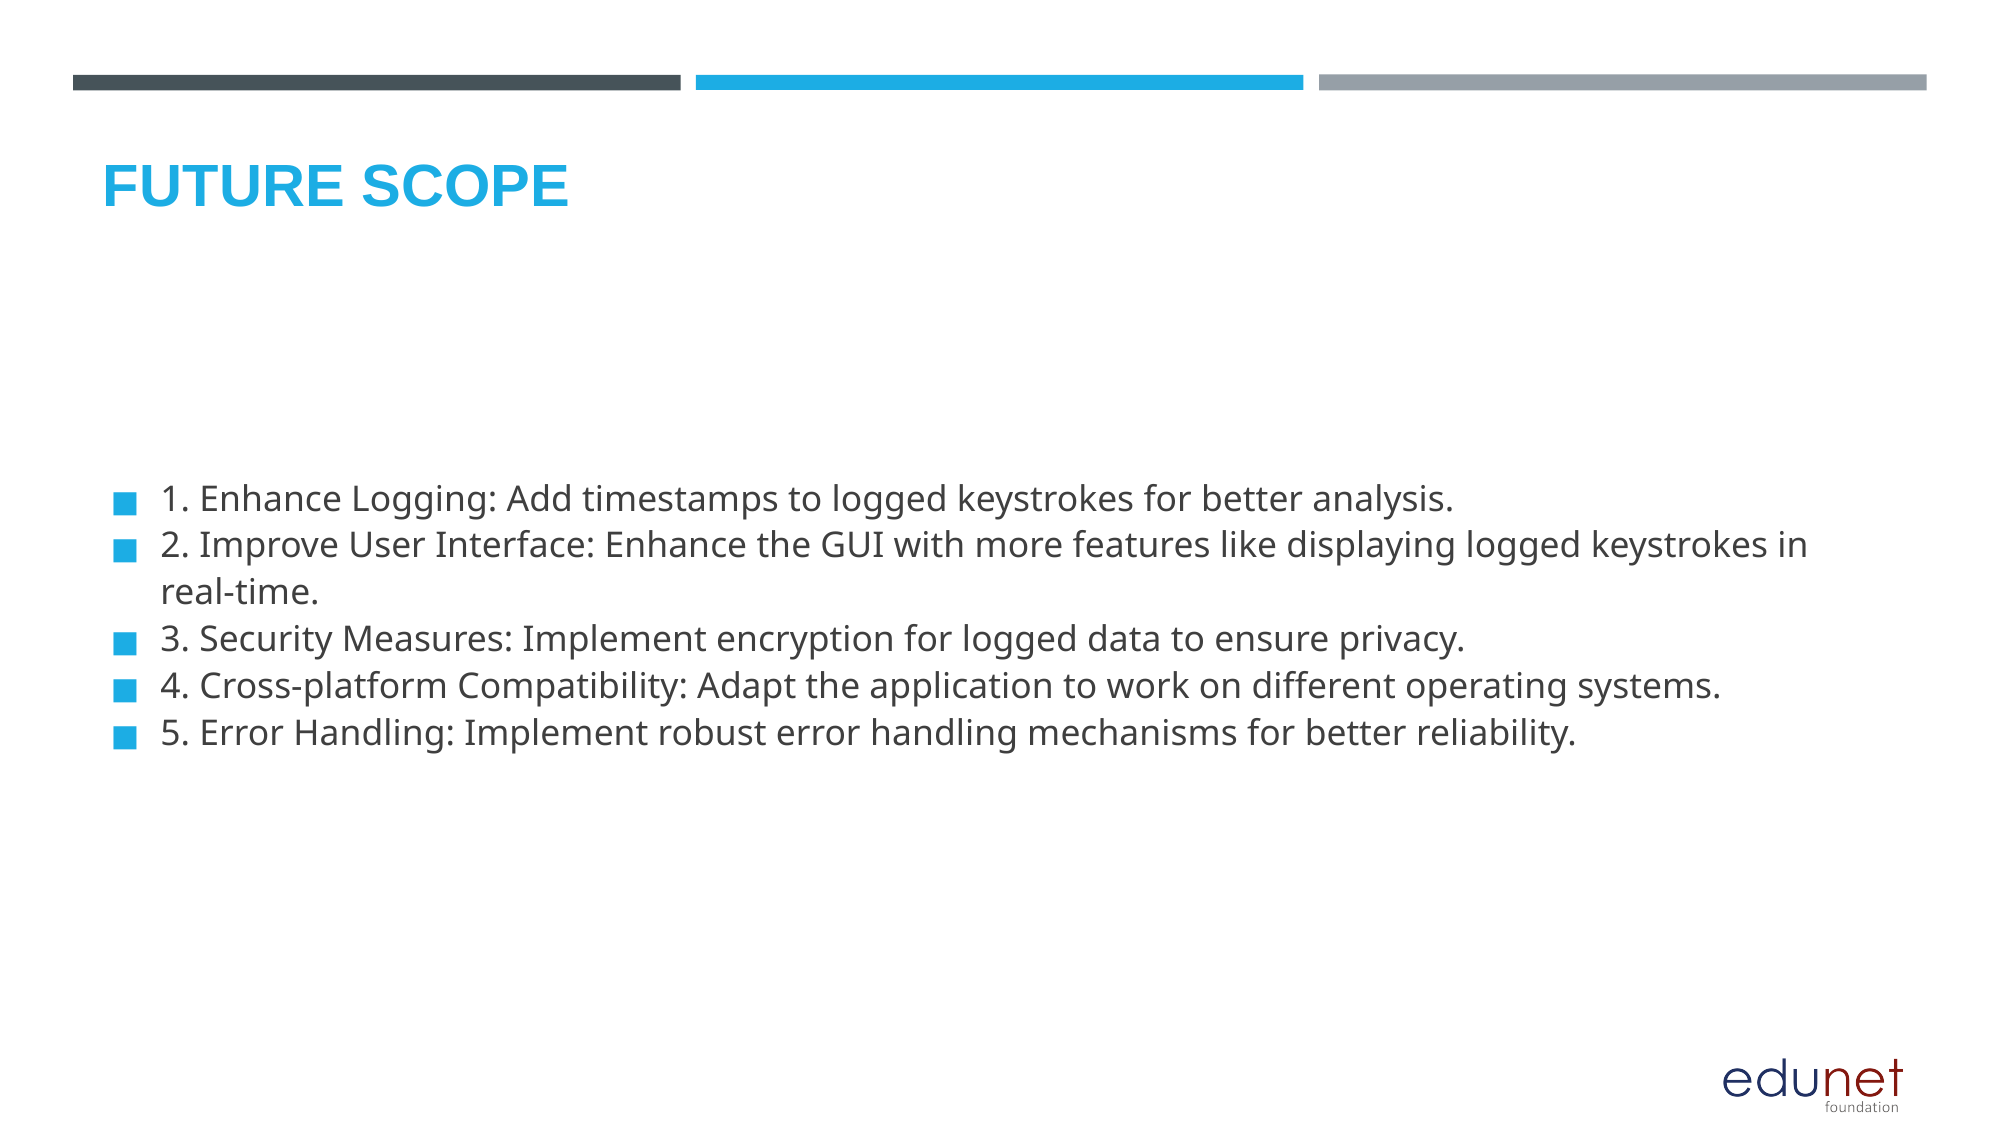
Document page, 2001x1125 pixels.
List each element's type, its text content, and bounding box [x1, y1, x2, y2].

picture [1719, 1056, 1905, 1116]
text_box FUTURE SCOPE [87, 138, 1898, 226]
list 1. Enhance Logging: Add timestamps to logged keystrokes for better analysis. 2. Improve User Interface: Enhance the GUI with more features like displaying logged keystrokes in real-time. 3. Security Measures: Implement encryption for logged data to ensure privacy. 4. Cross-platform Compatibility: Adapt the application to work on different operating systems. 5. Error Handling: Implement robust error handling mechanisms for better reliability. [95, 328, 1905, 895]
